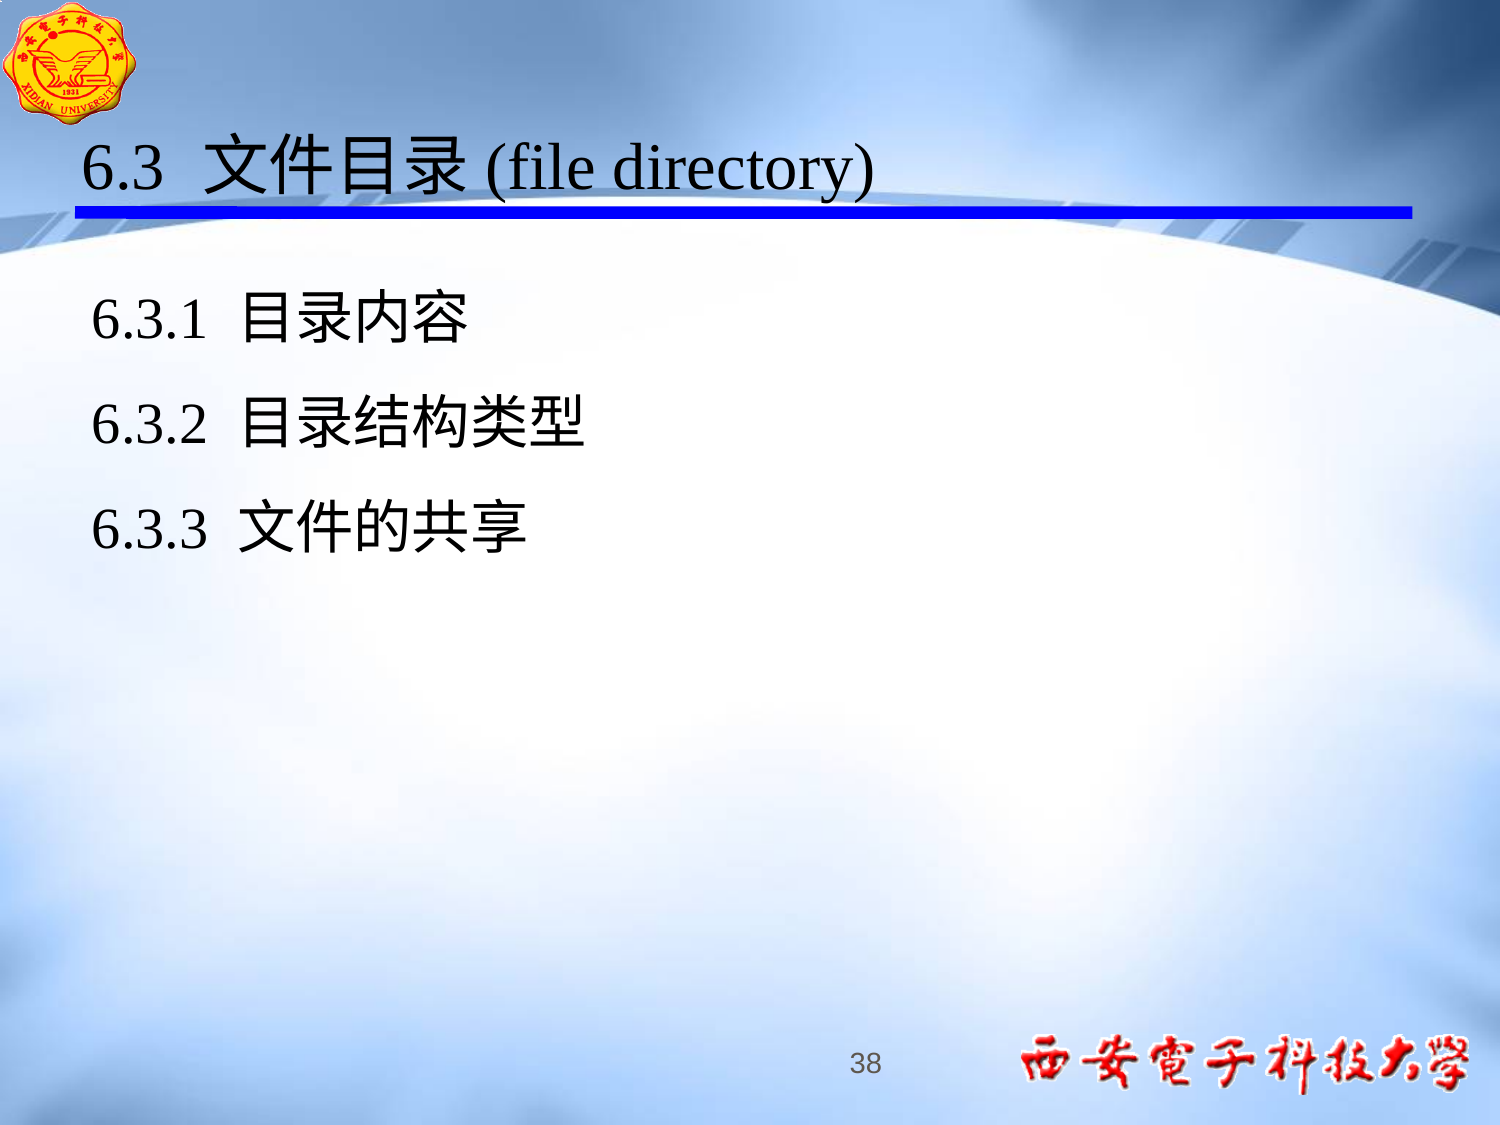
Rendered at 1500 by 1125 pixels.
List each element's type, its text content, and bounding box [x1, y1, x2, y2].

text_box 6.3 文件目录(file directory) [66, 24, 1413, 213]
text_box 6.3.1 目录内容 6.3.2 目录结构类型 6.3.3 文件的共享 [76, 255, 1419, 657]
picture [0, 0, 1500, 1125]
text_box [584, 1011, 898, 1087]
